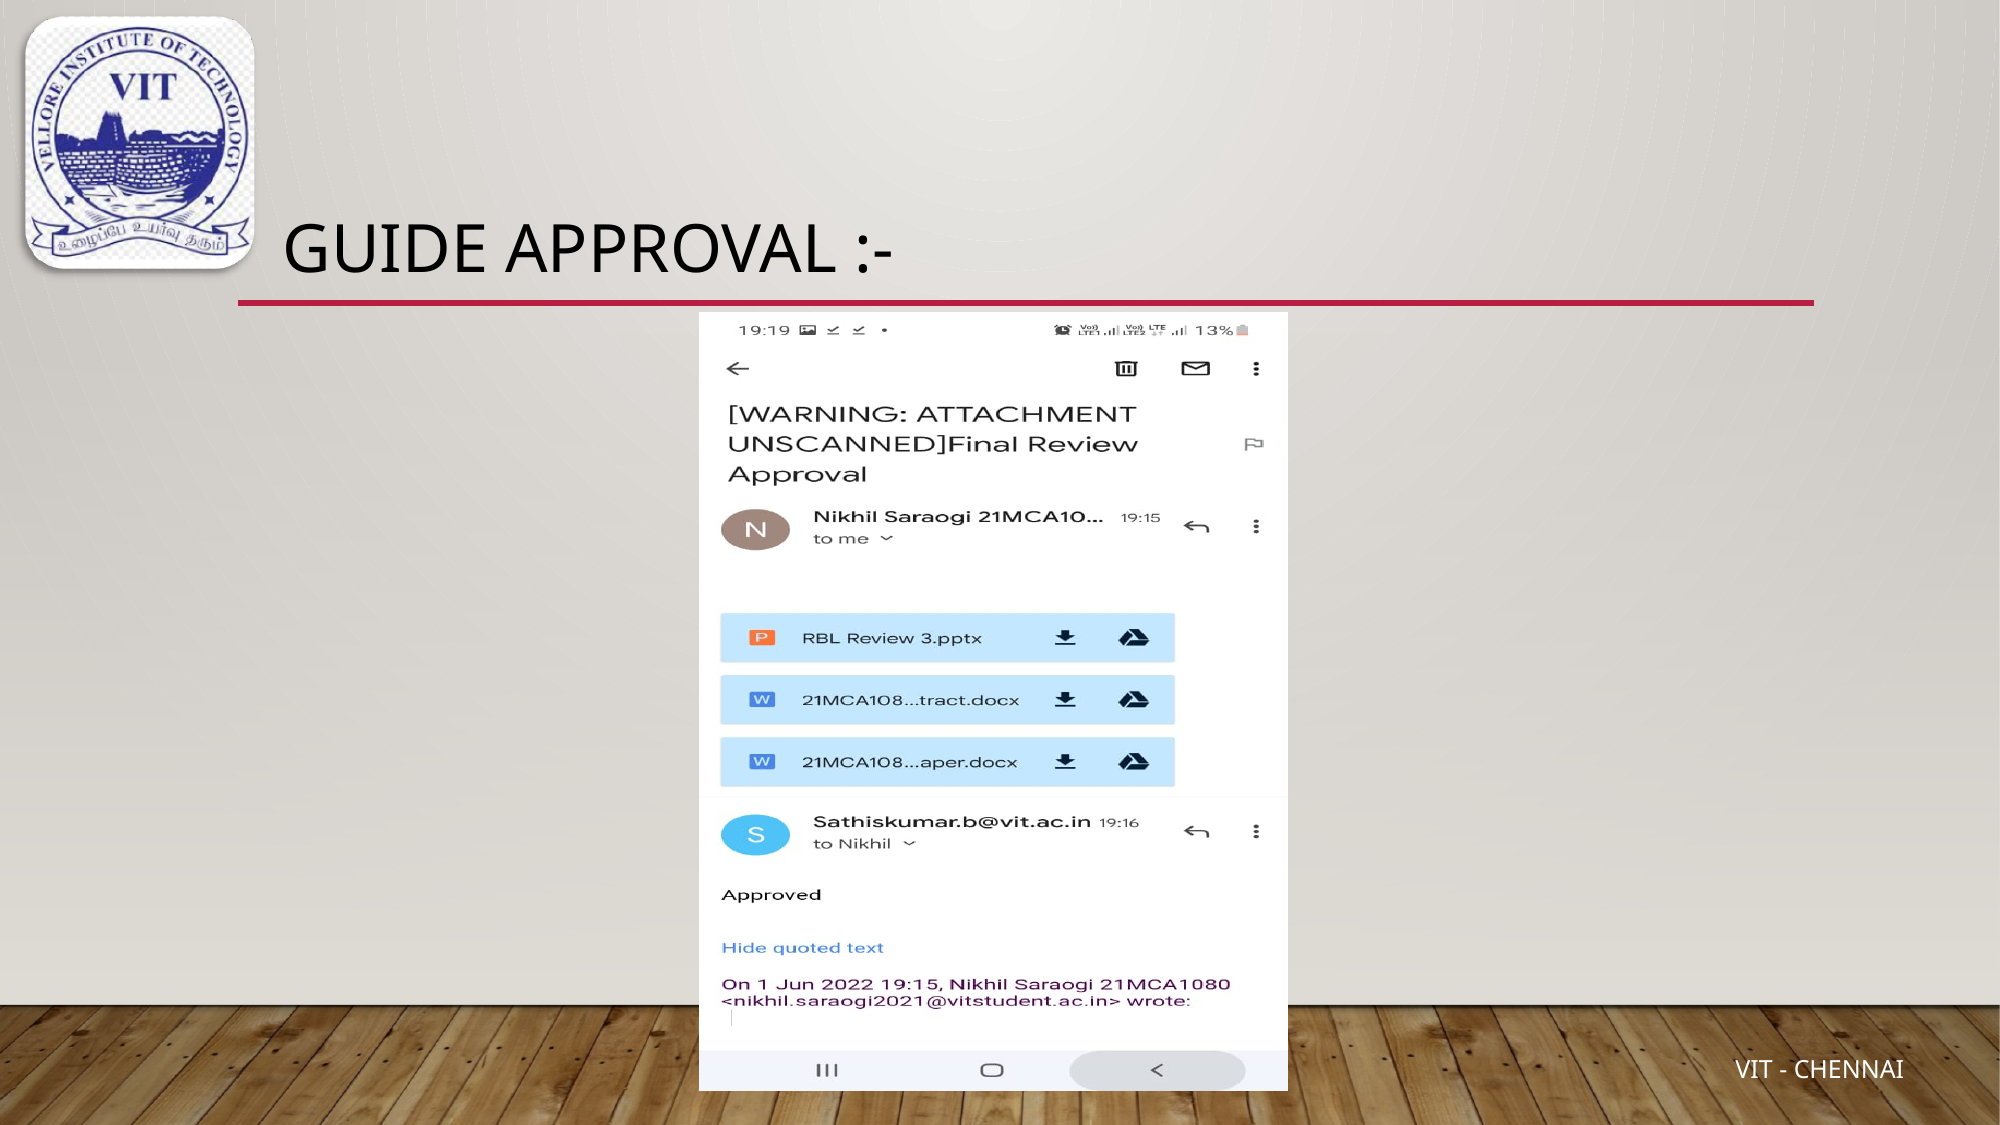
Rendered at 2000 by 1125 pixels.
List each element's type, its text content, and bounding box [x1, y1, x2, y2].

text_box VIT - CHENNAI [1654, 1046, 1966, 1091]
picture [0, 312, 2000, 1125]
picture [8, 7, 264, 286]
title Guide approval :- [233, 207, 1864, 330]
